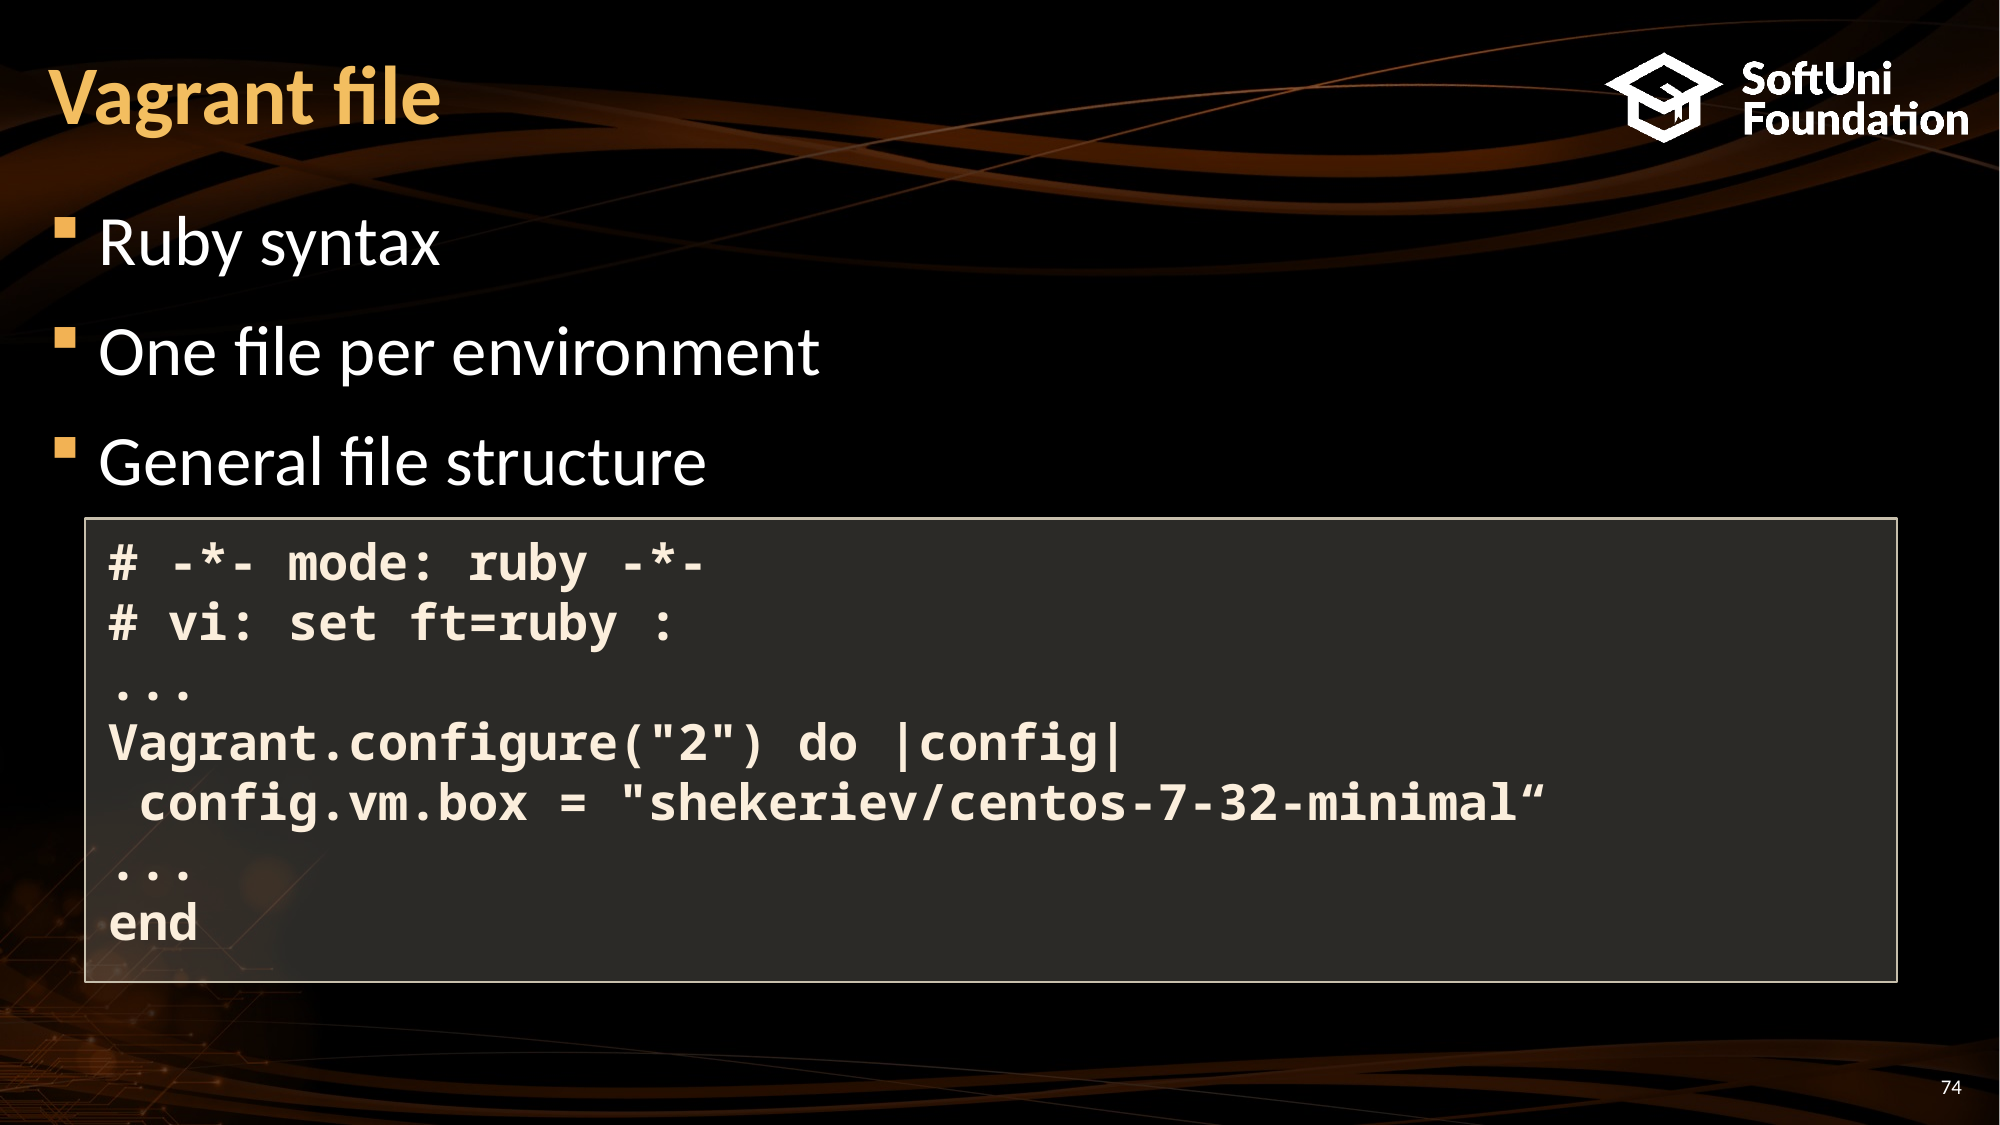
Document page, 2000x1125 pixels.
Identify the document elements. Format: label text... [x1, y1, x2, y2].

title Vagrant file [30, 6, 1602, 189]
picture [0, 0, 2000, 1125]
text_box # -*- mode: ruby -*- # vi: set ft=ruby : ... Vagrant.configure("2") do |config| config.vm.box = "shekeriev/centos-7-32-minimal“ ... end [84, 518, 1898, 983]
list Ruby syntax One file per environment General file structure [31, 188, 1968, 1103]
